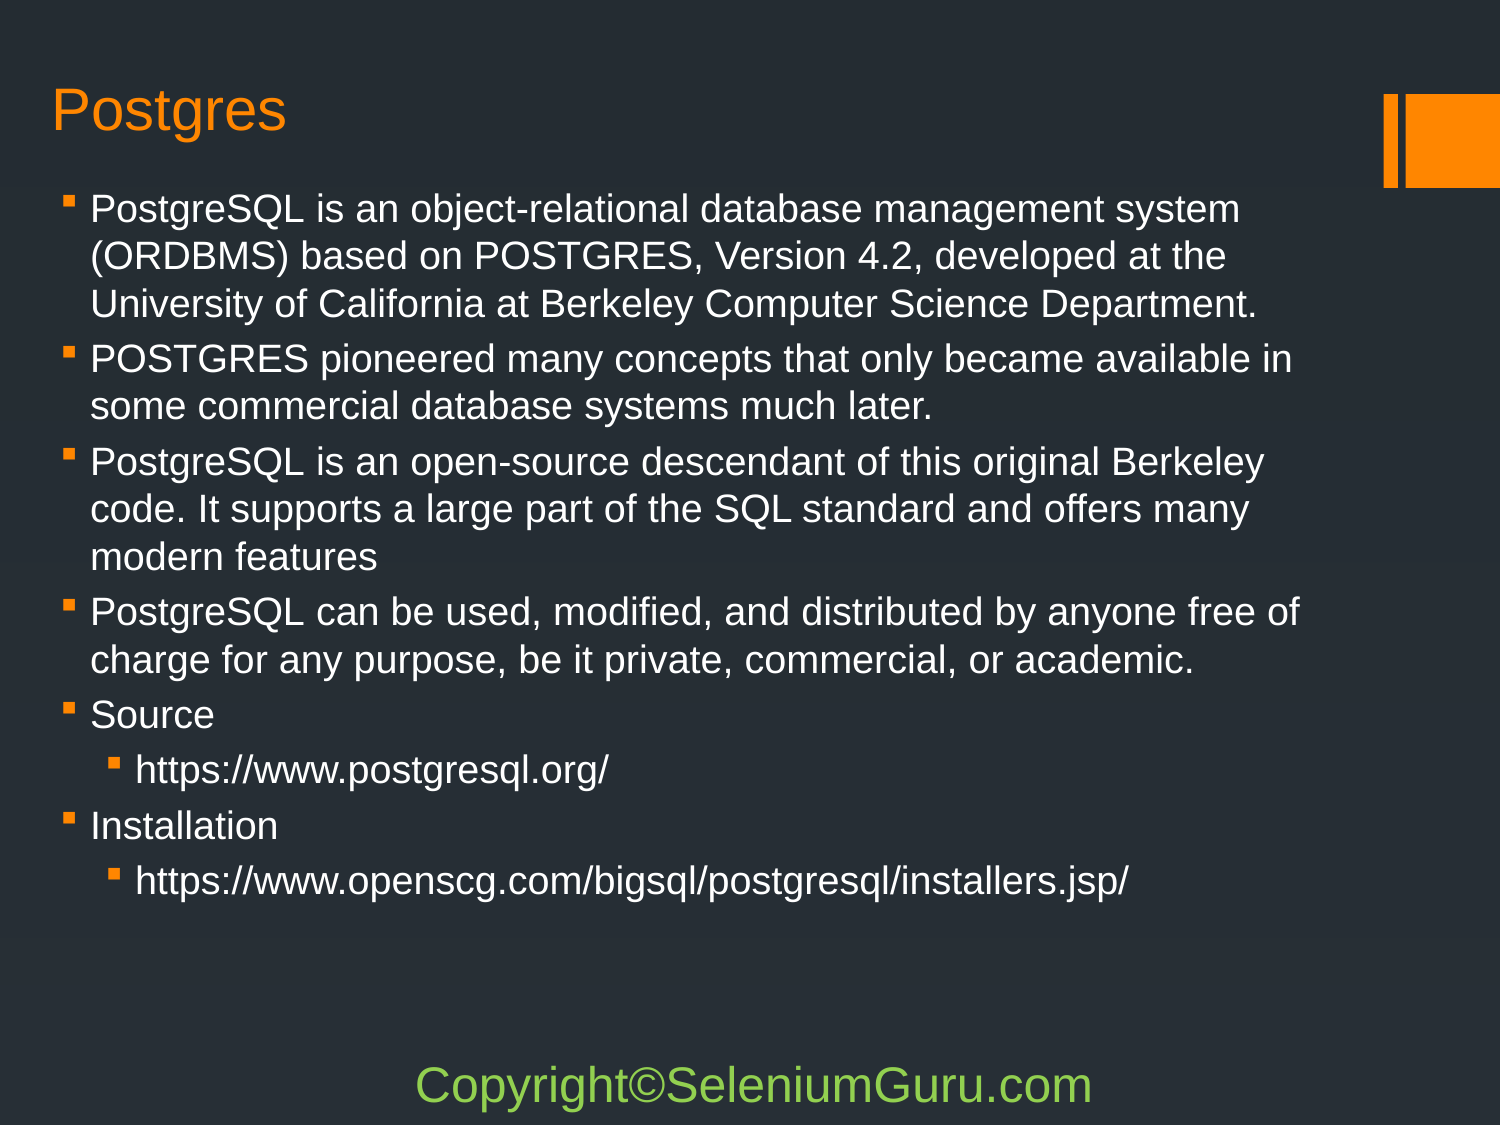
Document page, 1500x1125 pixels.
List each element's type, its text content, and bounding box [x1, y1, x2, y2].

title Postgres [36, 62, 1337, 150]
list PostgreSQL is an object-relational database management system (ORDBMS) based on POSTGRES, Version 4.2, developed at the University of California at Berkeley Computer Science Department. POSTGRES pioneered many concepts that only became available in some commercial database systems much later. PostgreSQL is an open-source descendant of this original Berkeley code. It supports a large part of the SQL standard and offers many modern features PostgreSQL can be used, modified, and distributed by anyone free of charge for any purpose, be it private, commercial, or academic. Source https://www.postgresql.org/ Installation https://www.openscg.com/bigsql/postgresql/installers.jsp/ [37, 174, 1363, 1013]
footer Copyright©SeleniumGuru.com [399, 1052, 1166, 1125]
